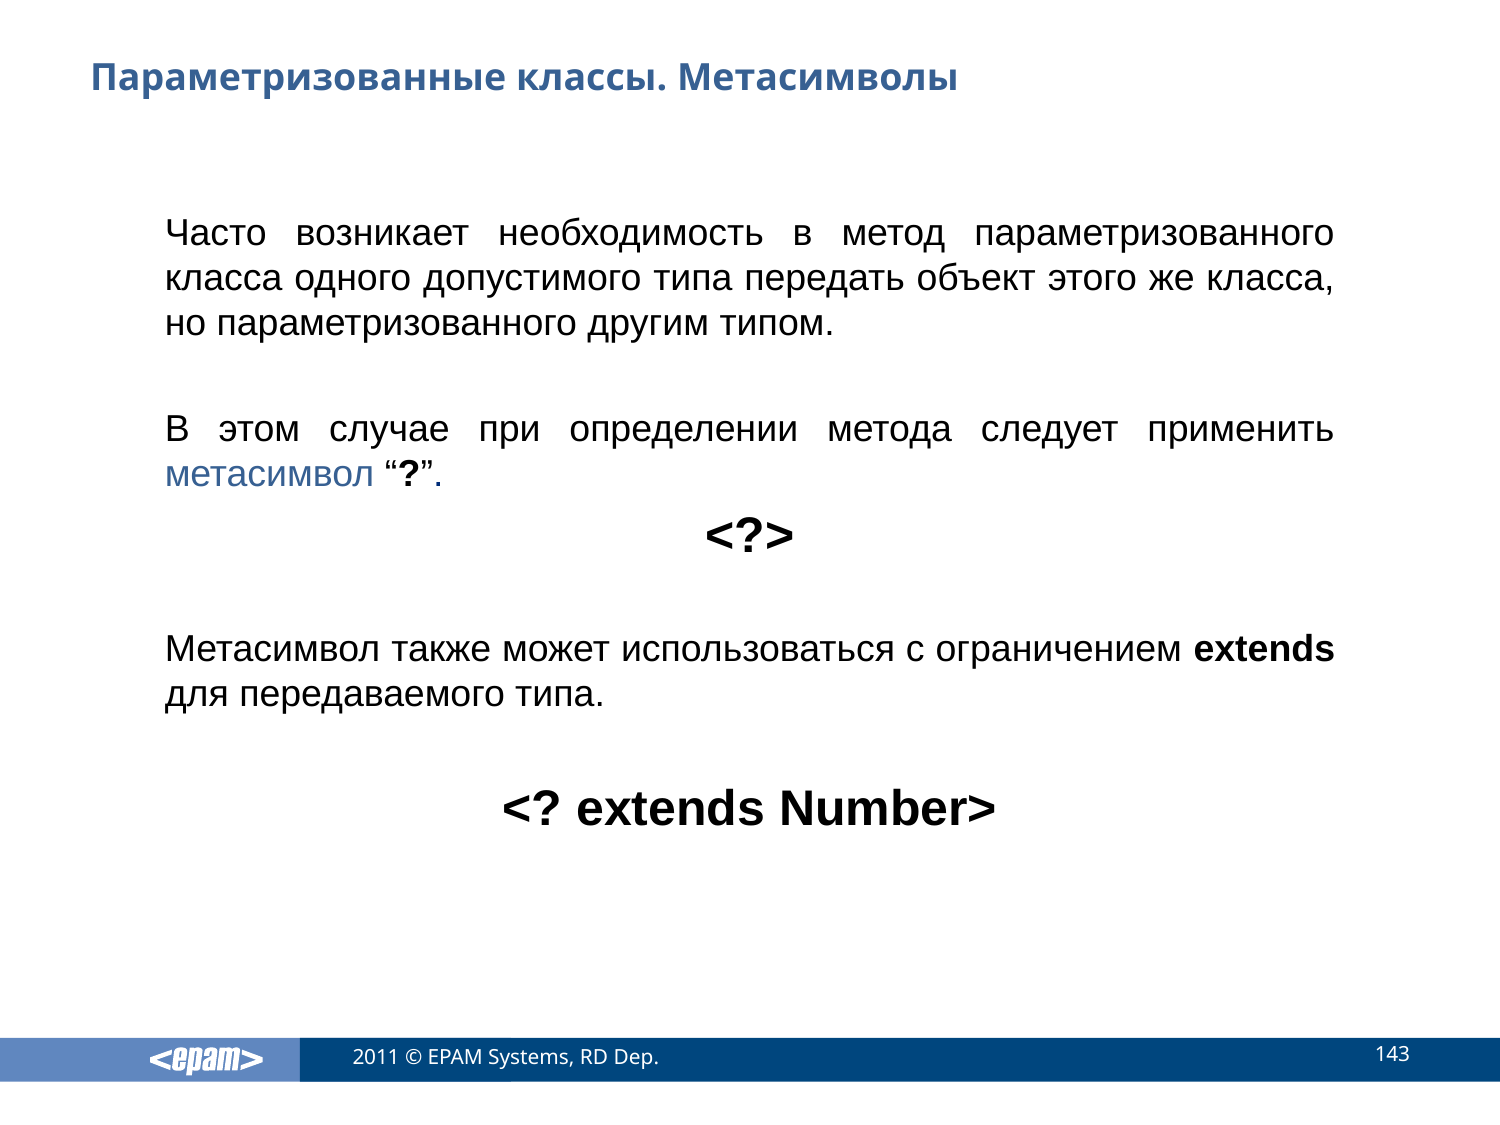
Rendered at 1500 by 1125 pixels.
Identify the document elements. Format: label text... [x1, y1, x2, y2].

title Параметризованные классы. Метасимволы [75, 45, 1425, 163]
slide_number 143 [1262, 1025, 1425, 1085]
list Часто возникает необходимость в метод параметризованного класса одного допустимого типа передать объект этого же класса, но параметризованного другим типом. В этом случае при определении метода следует применить метасимвол “?”. <?> Метасимвол также может использоваться с ограничением extends для передаваемого типа. <? extends Number> [150, 200, 1350, 988]
footer 2011 © EPAM Systems, RD Dep. [337, 1028, 738, 1088]
